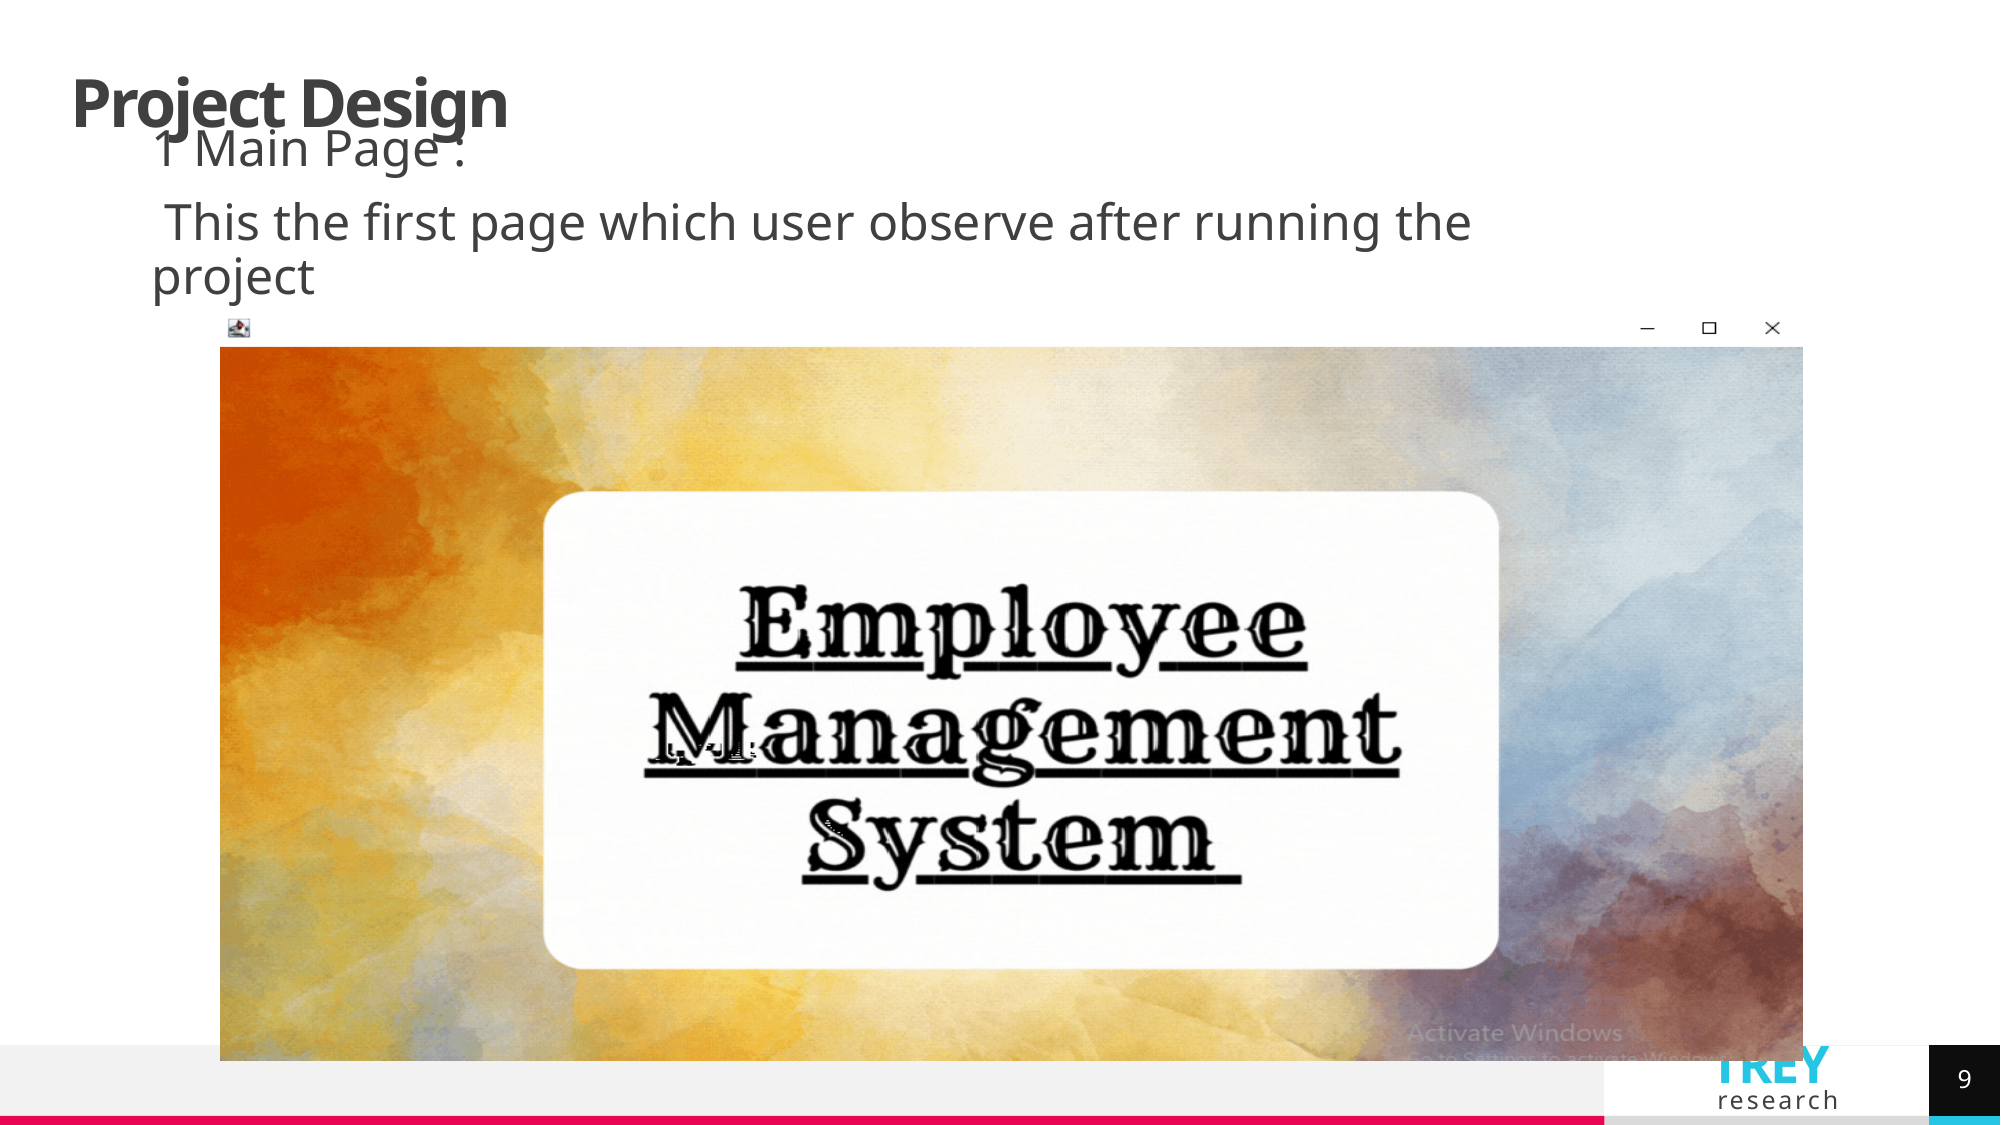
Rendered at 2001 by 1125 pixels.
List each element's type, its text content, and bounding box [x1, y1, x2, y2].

title Project Design [70, 70, 1930, 142]
slide_number 9 [1929, 1045, 2000, 1116]
picture [220, 314, 1803, 1061]
list 1 Main Page : This the first page which user observe after running the project [151, 126, 1606, 303]
